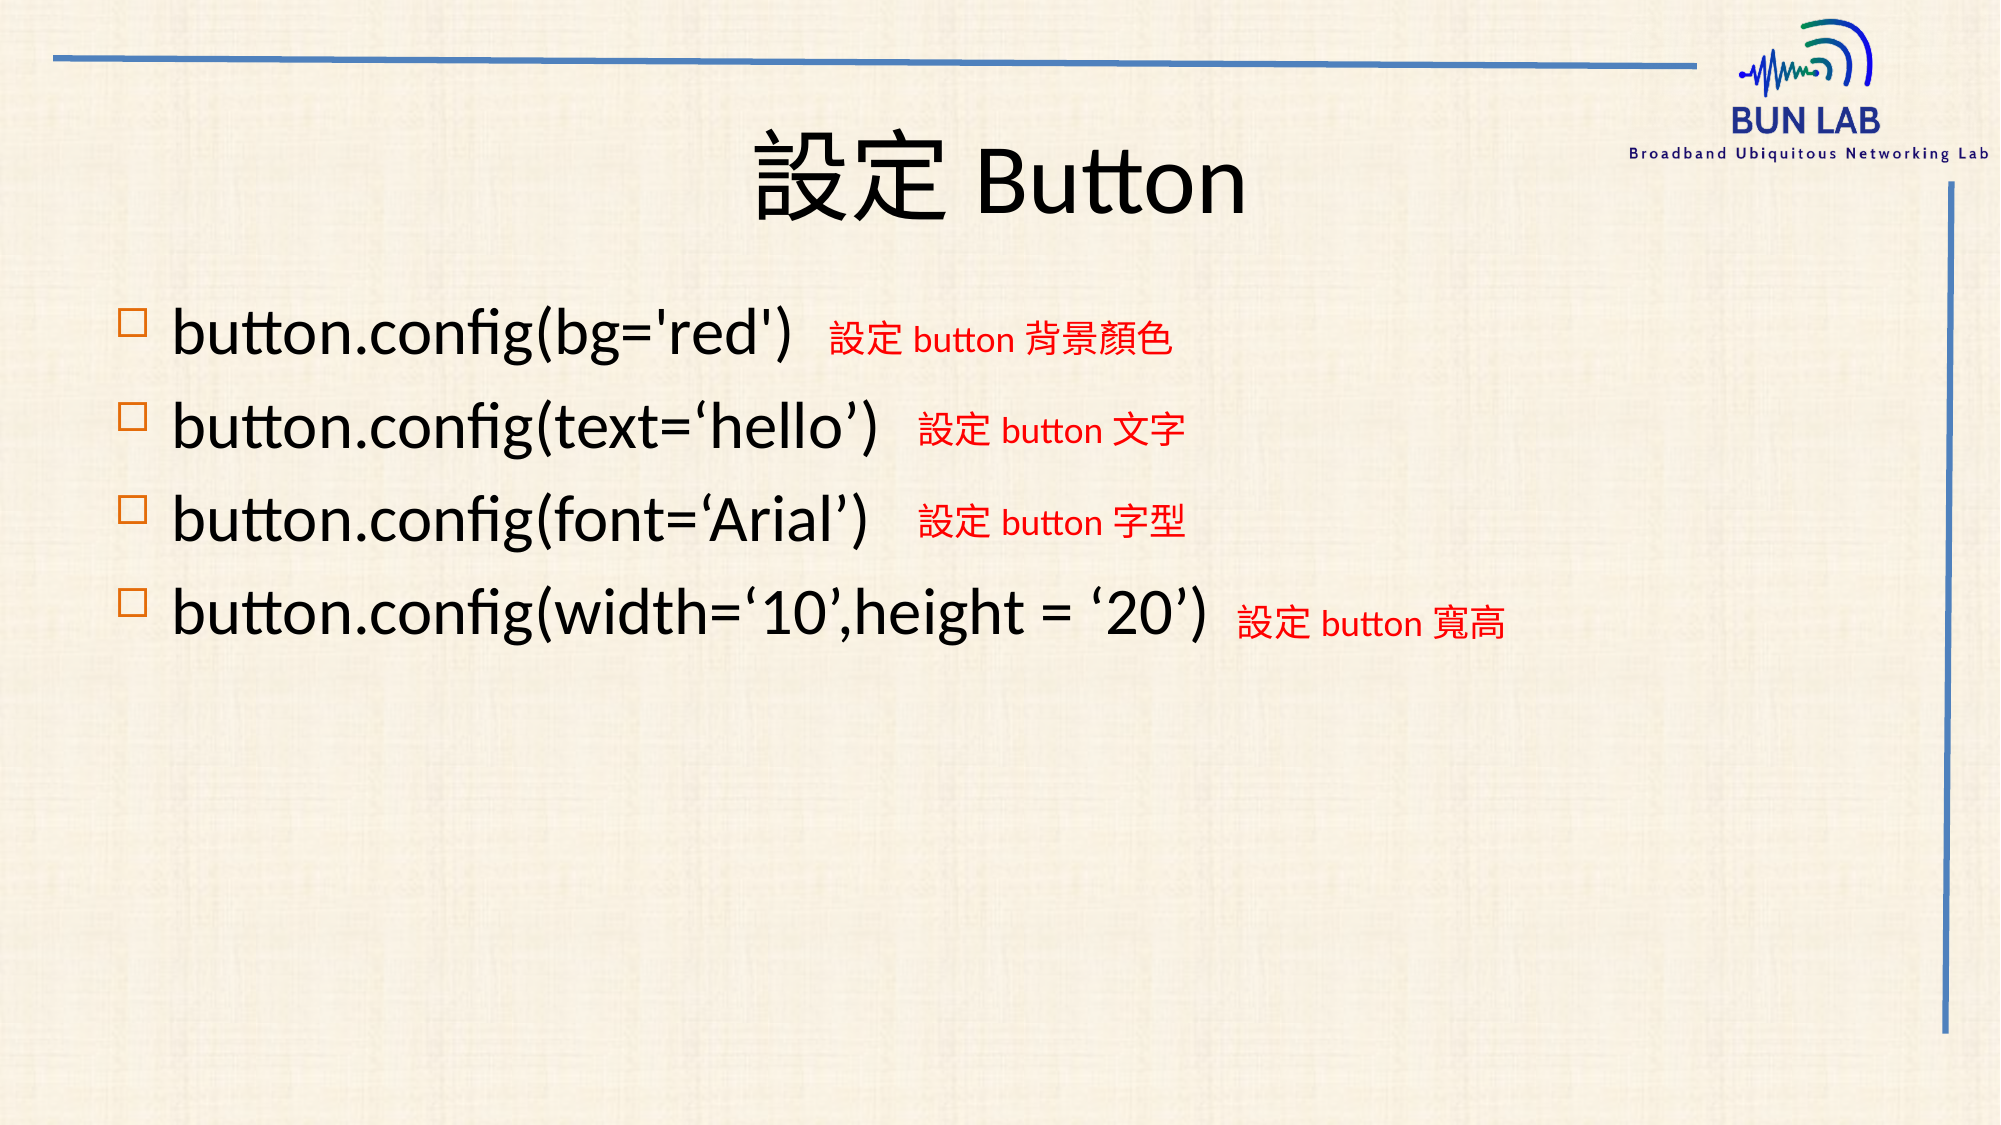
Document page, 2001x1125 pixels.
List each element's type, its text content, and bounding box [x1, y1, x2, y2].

picture [1628, 10, 1990, 164]
text_box 設定button字型 [902, 490, 1311, 550]
list button.config(bg='red') button.config(text=‘hello’) button.config(font=‘Arial’) button.config(width=‘10’,height = ‘20’) [99, 280, 1900, 1024]
text_box 設定button文字 [902, 398, 1311, 459]
text_box 設定button寬高 [1222, 591, 1630, 652]
title 設定Button [99, 79, 1900, 268]
text_box 設定button背景顏色 [814, 307, 1223, 367]
